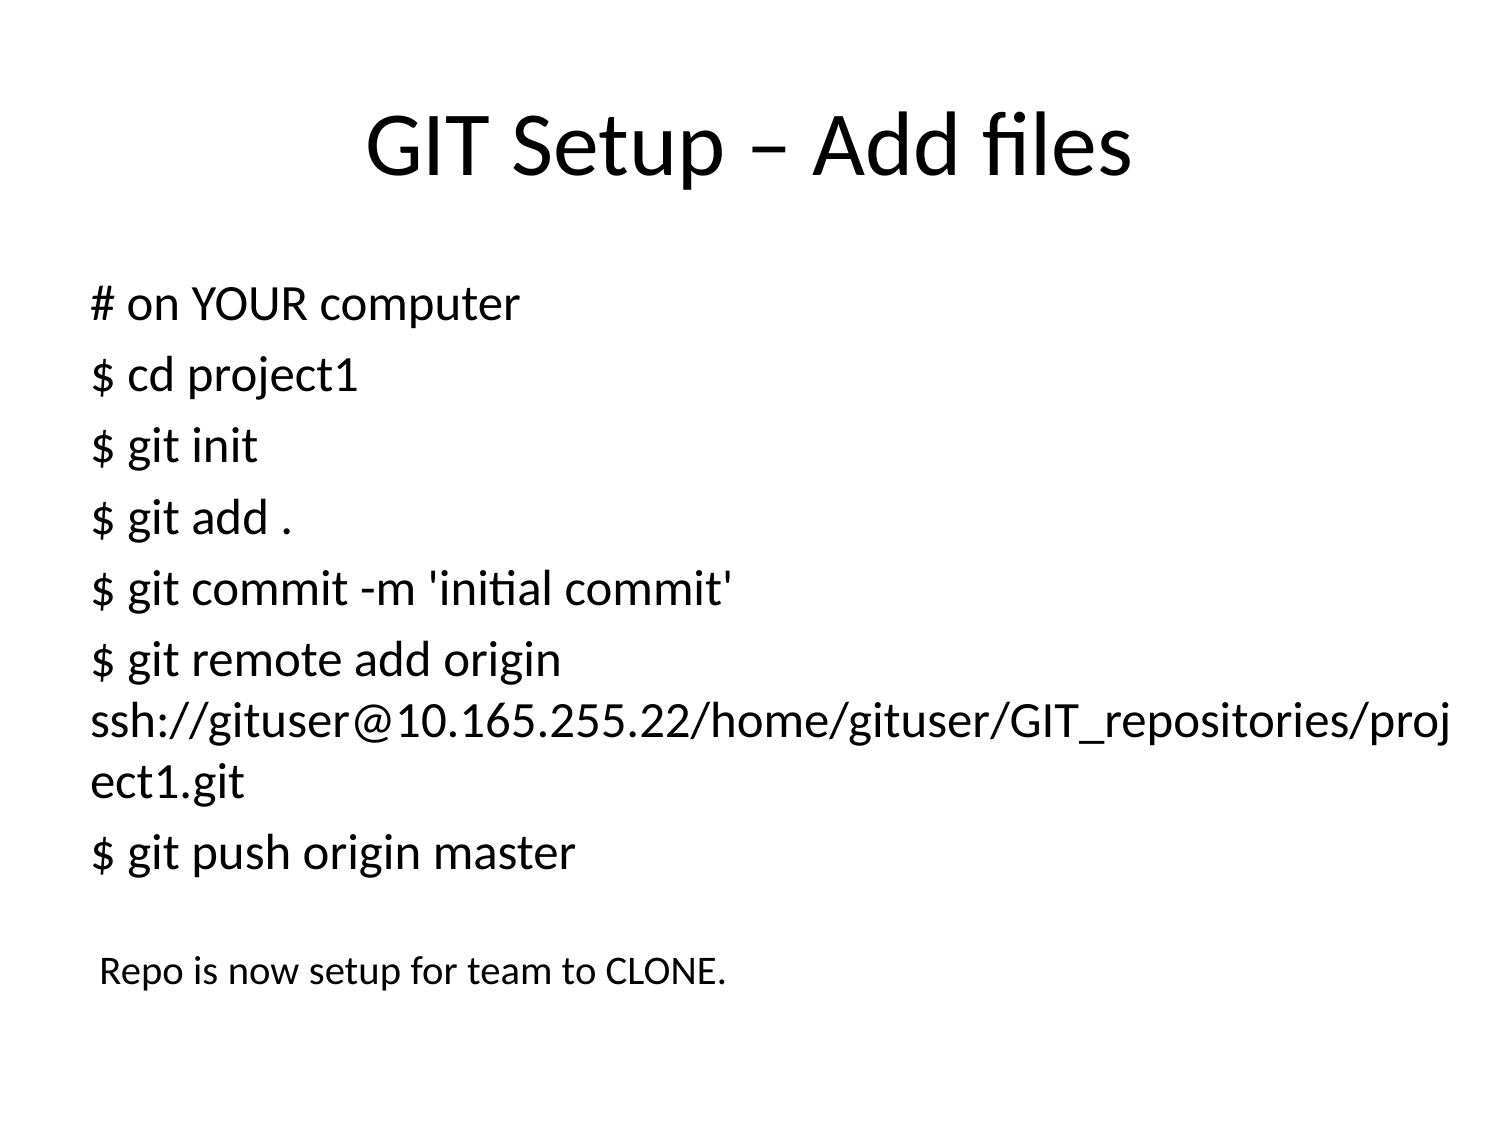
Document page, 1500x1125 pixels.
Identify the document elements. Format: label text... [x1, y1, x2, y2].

list # on YOUR computer $ cd project1 $ git init $ git add . $ git commit -m 'initial commit' $ git remote add origin ssh://gituser@10.165.255.22/home/gituser/GIT_repositories/project1.git $ git push origin master Repo is now setup for team to CLONE. [75, 262, 1483, 1005]
title GIT Setup – Add files [75, 45, 1425, 233]
